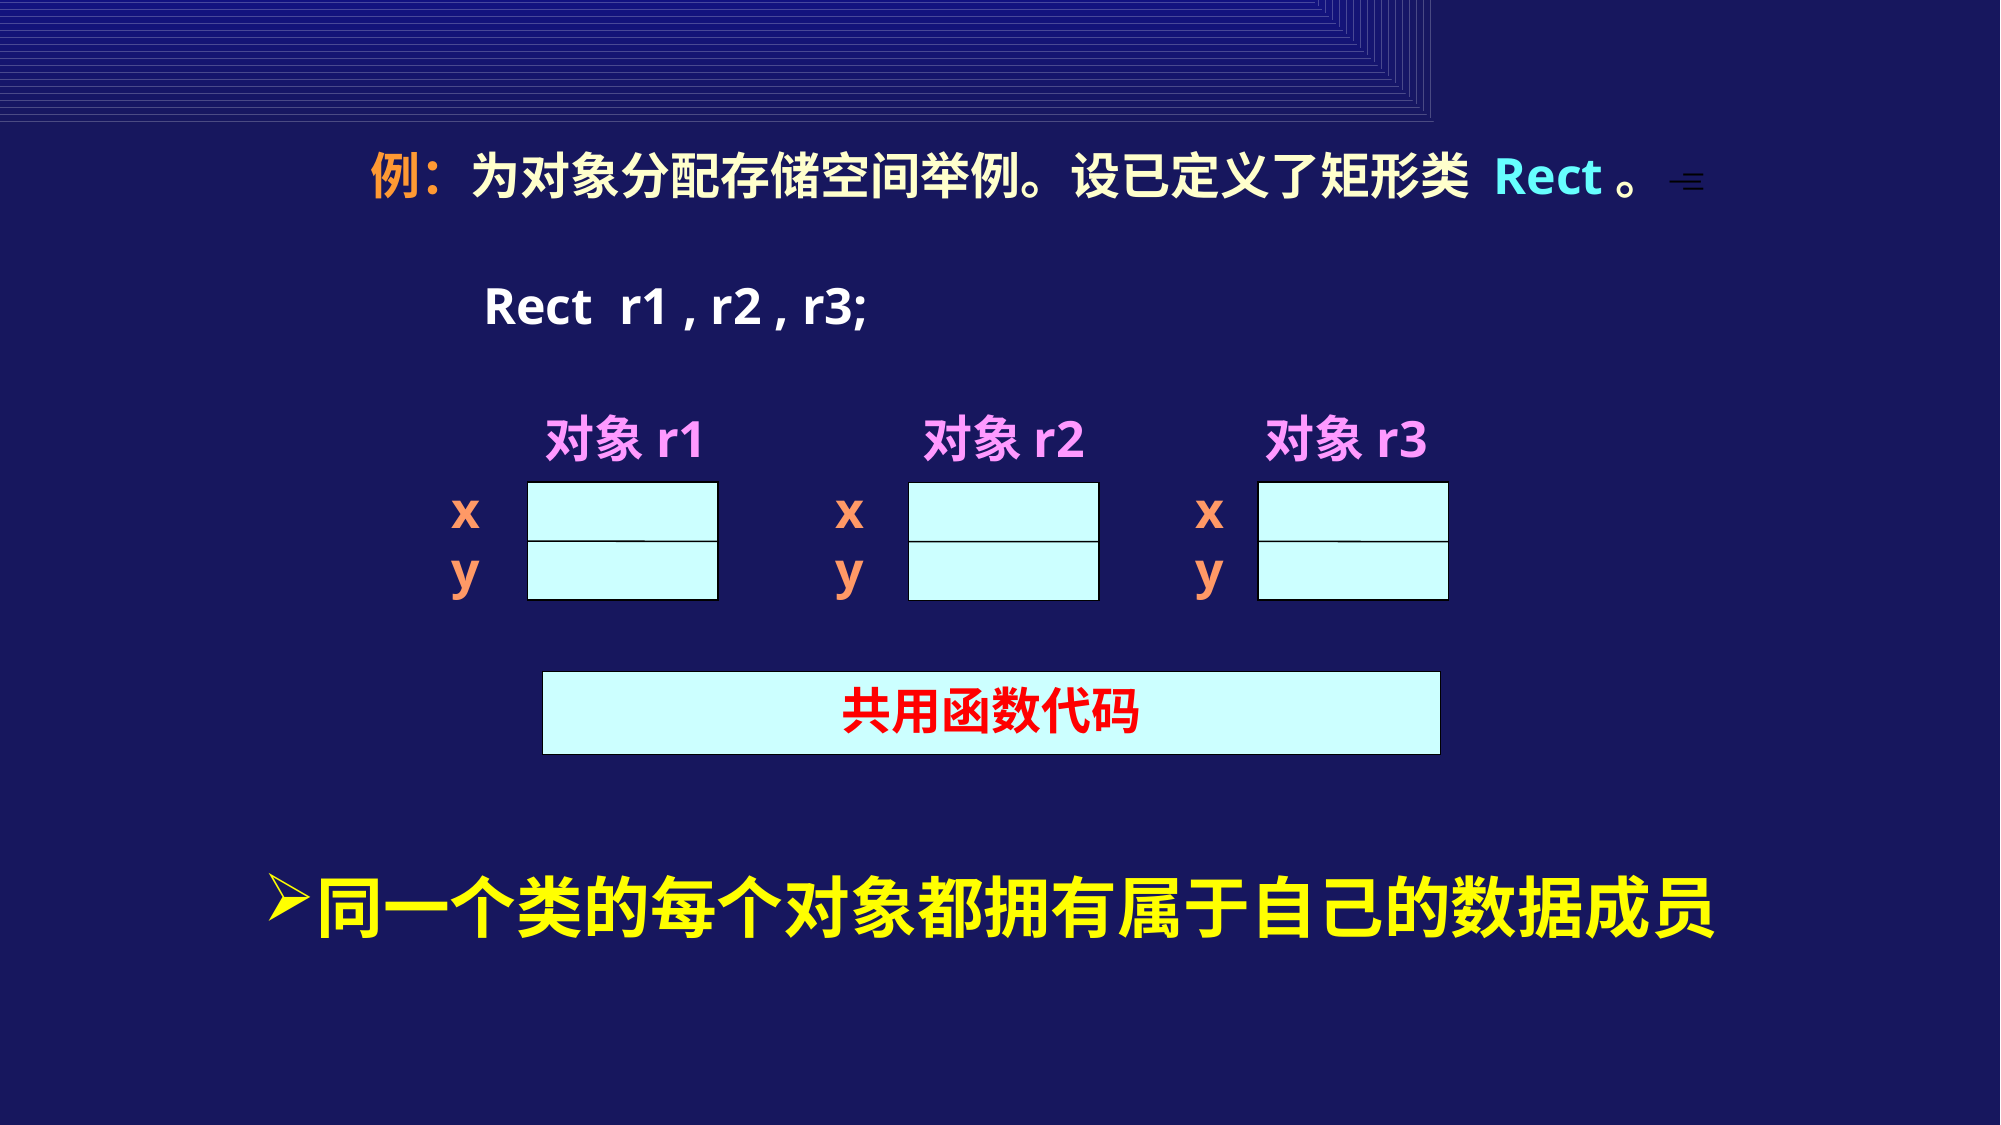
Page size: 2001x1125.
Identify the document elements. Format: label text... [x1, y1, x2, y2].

text_box 同一个类的每个对象都拥有属于自己的数据成员 [208, 834, 1734, 953]
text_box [412, 399, 1454, 755]
text_box 例：为对象分配存储空间举例。设已定义了矩形类 Rect。 [355, 137, 1721, 213]
text_box Rect r1 , r2 , r3; [468, 255, 1284, 343]
